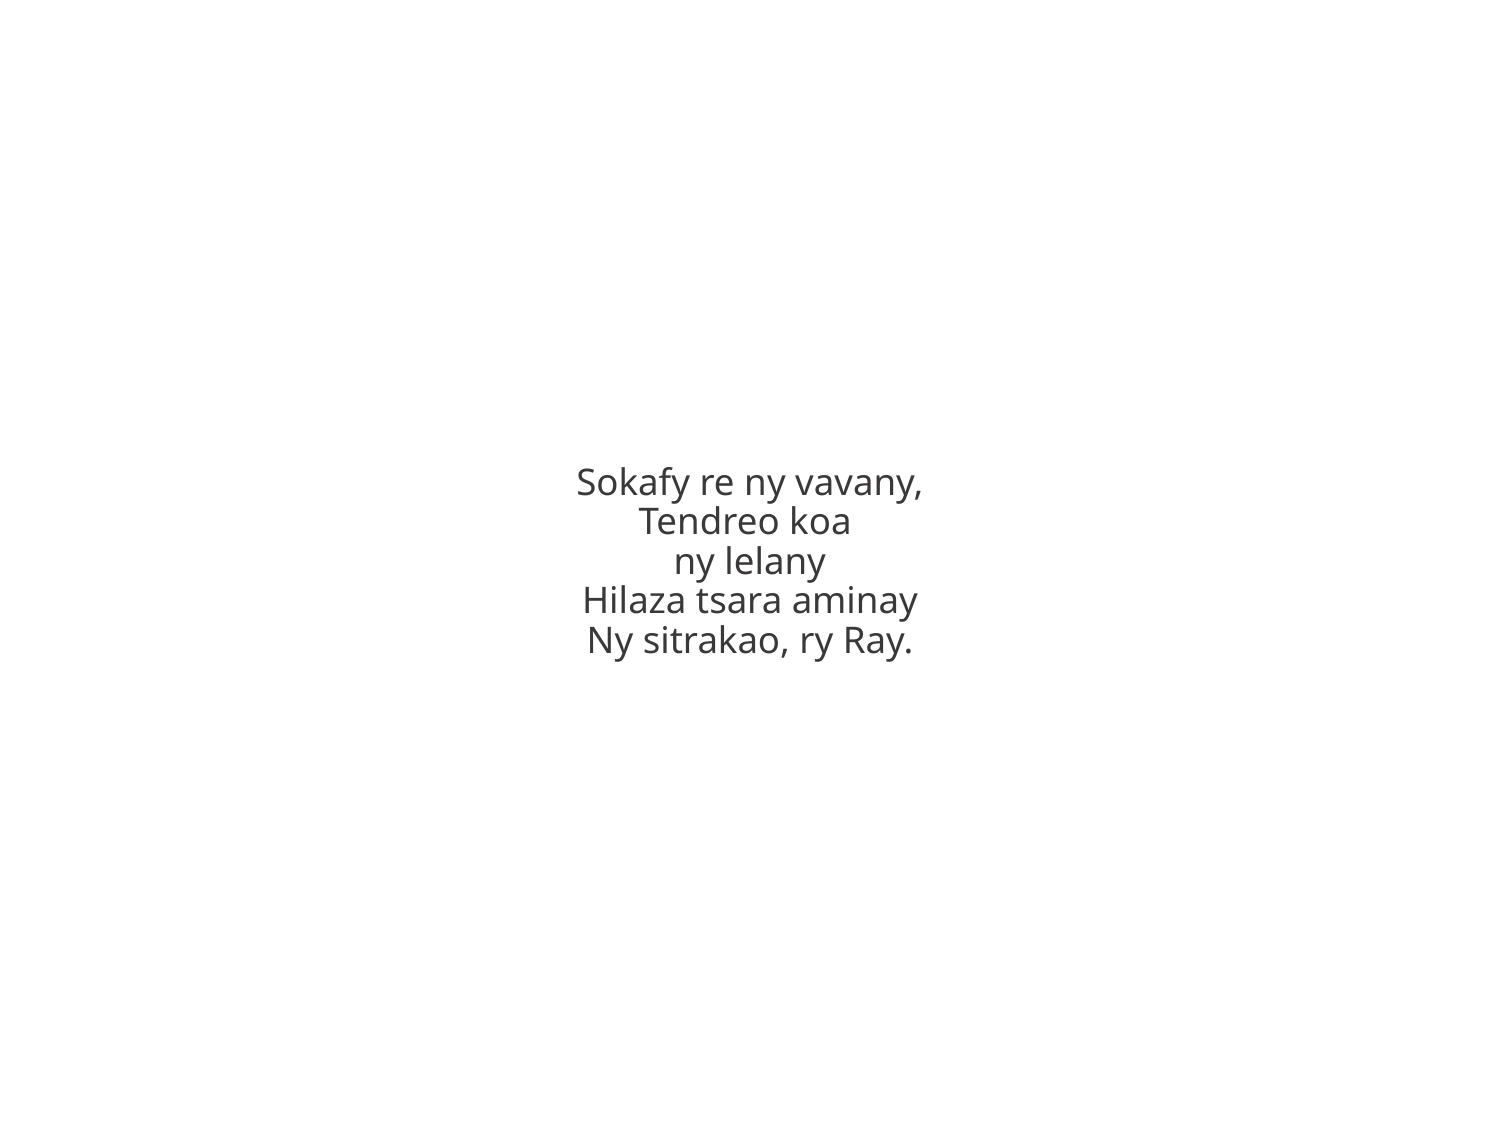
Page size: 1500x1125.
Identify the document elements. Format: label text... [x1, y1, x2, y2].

title Sokafy re ny vavany, Tendreo koa ny lelany Hilaza tsara aminay Ny sitrakao, ry Ray. [103, 453, 1397, 672]
